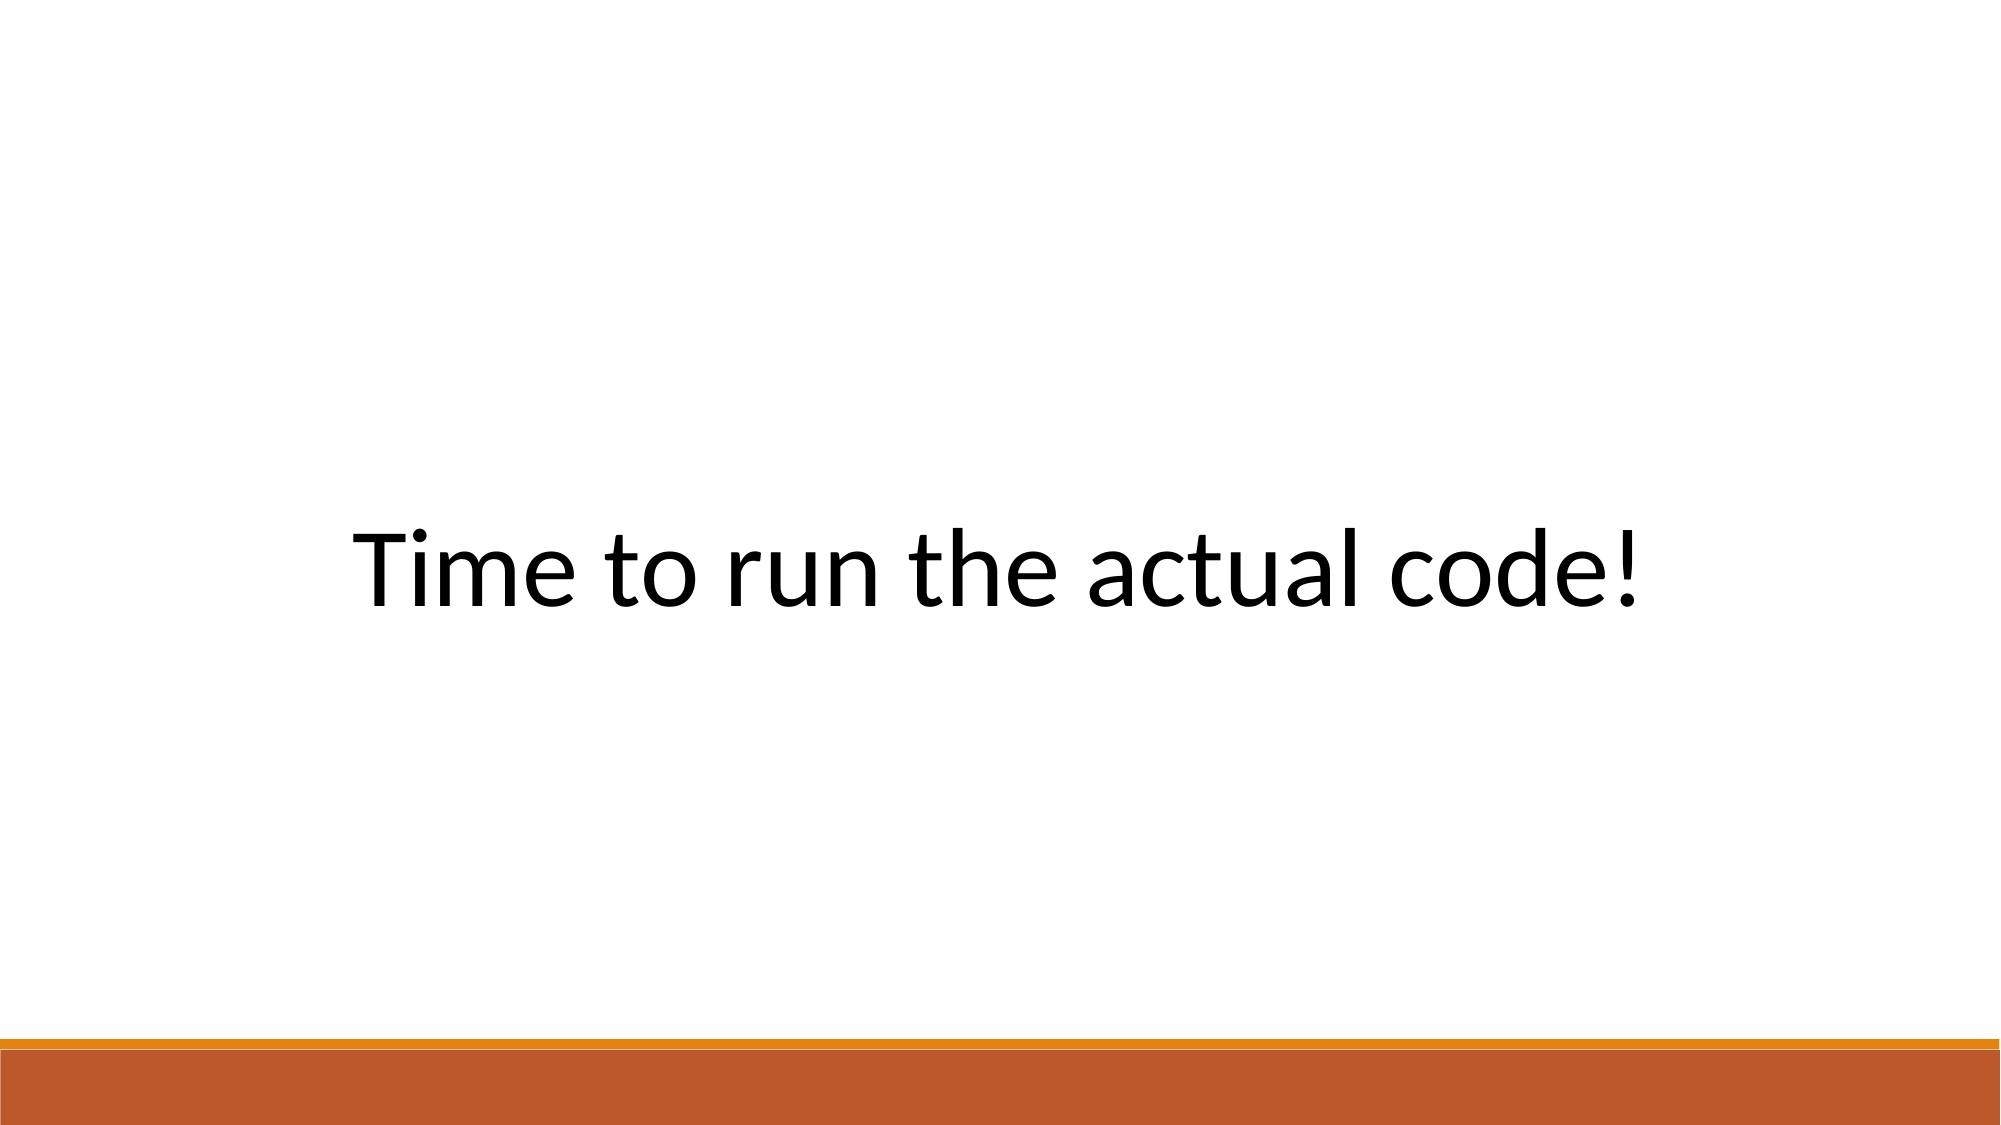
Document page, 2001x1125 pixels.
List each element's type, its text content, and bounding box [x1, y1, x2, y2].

text_box Time to run the actual code! [337, 486, 1663, 637]
